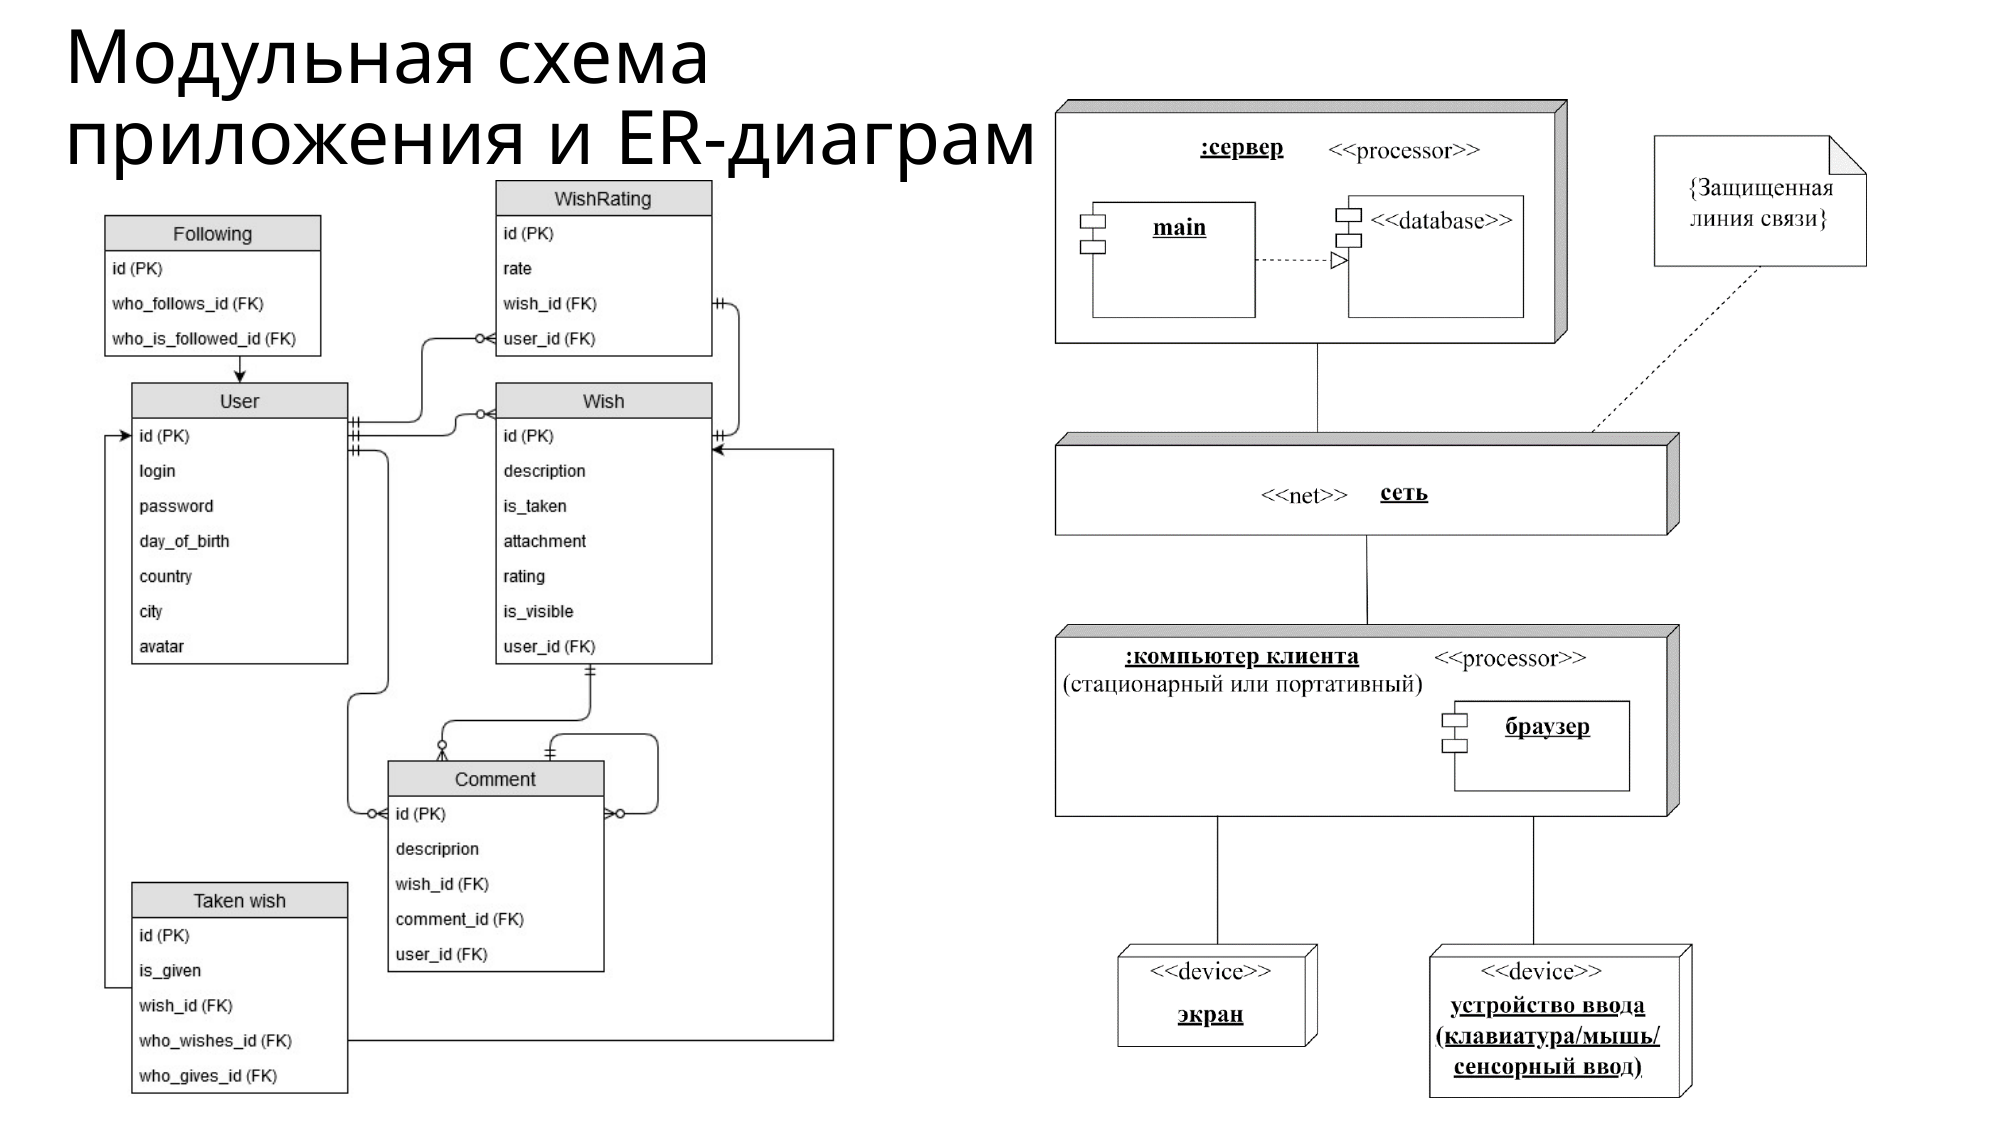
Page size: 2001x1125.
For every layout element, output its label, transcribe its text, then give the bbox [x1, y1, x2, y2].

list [1032, 99, 1867, 1098]
picture [95, 180, 845, 1098]
title Модульная схема приложения и ER-диаграмма [49, 0, 1775, 209]
